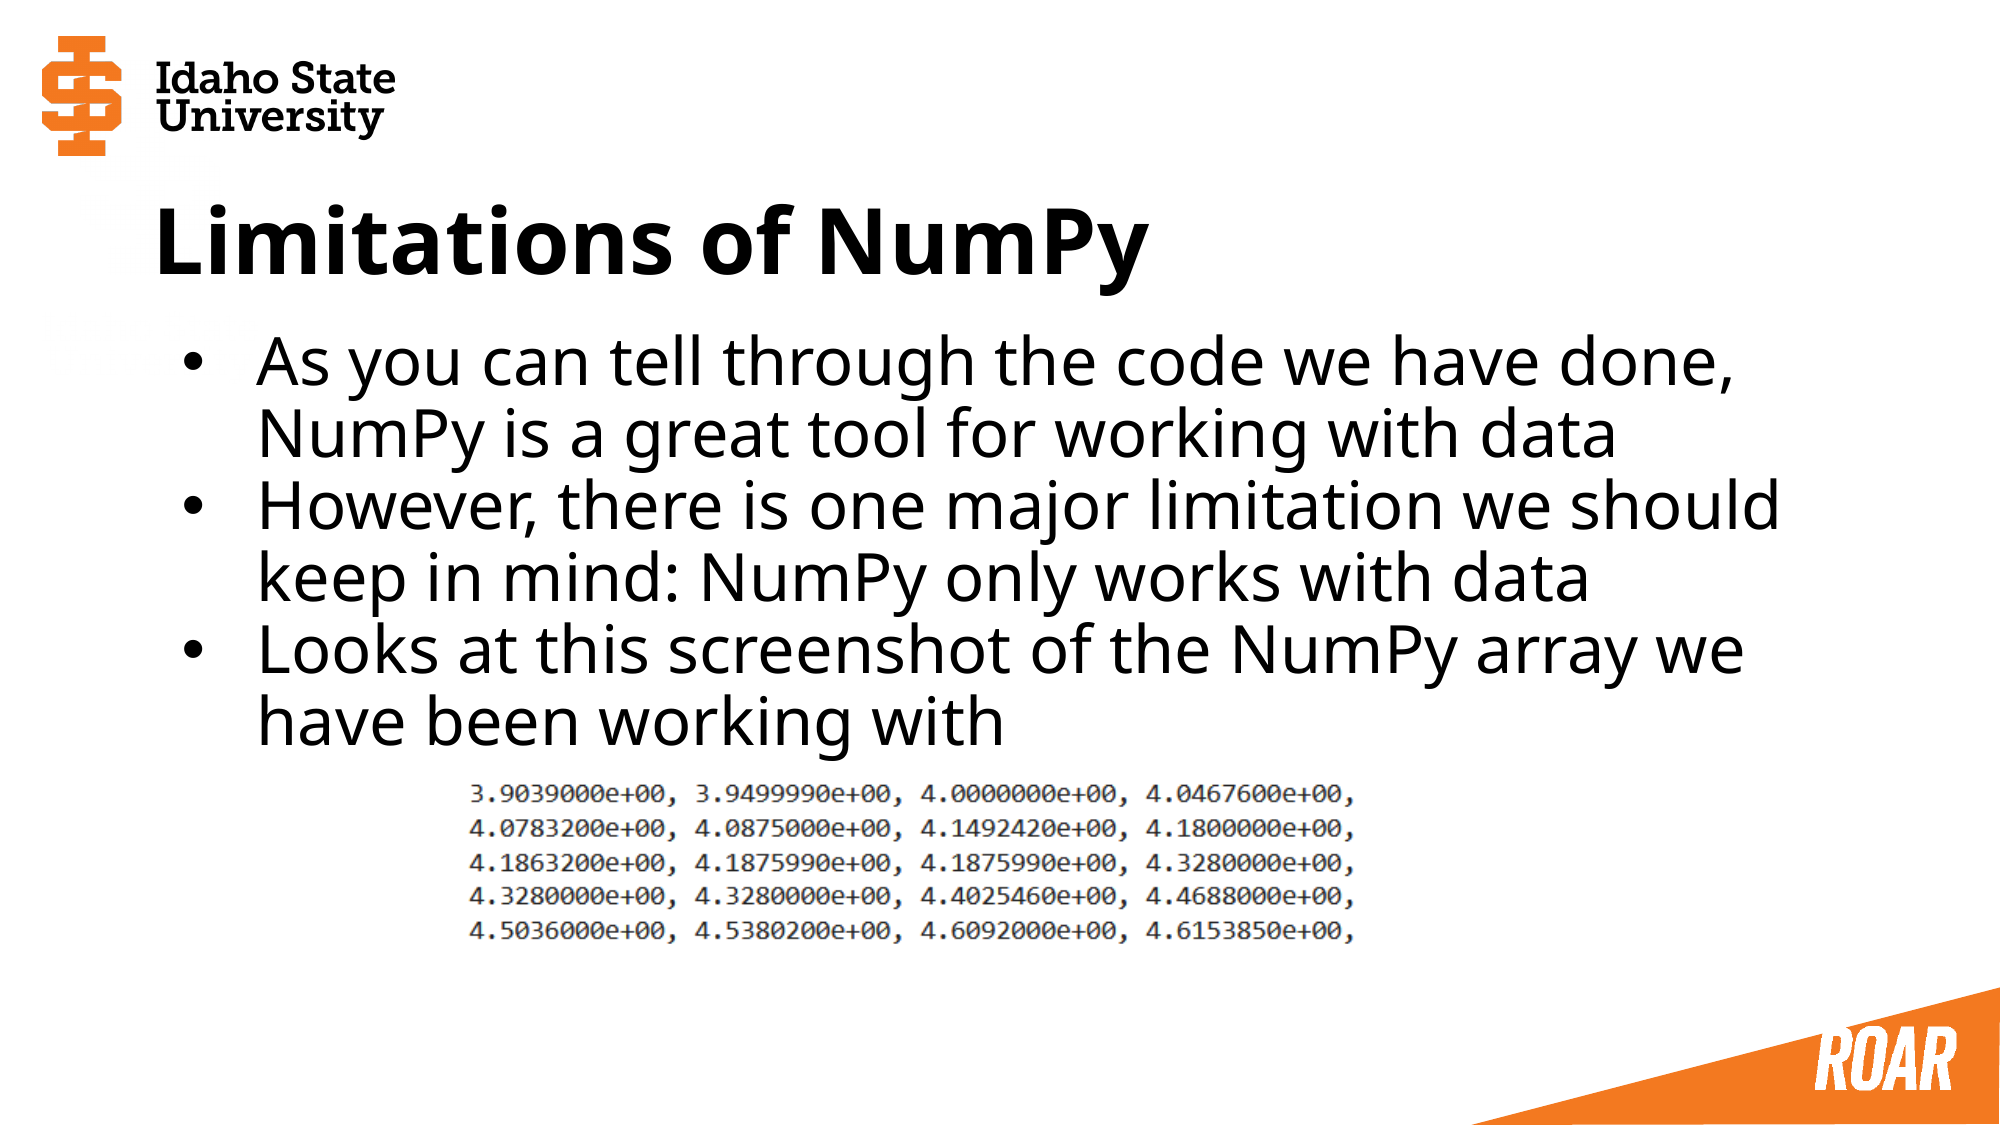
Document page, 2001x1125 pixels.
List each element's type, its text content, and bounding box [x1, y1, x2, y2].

picture [449, 774, 1372, 955]
title Limitations of NumPy [137, 187, 1863, 300]
picture [26, 36, 395, 408]
list As you can tell through the code we have done, NumPy is a great tool for working with data However, there is one major limitation we should keep in mind: NumPy only works with data Looks at this screenshot of the NumPy array we have been working with [137, 320, 1875, 988]
picture [1807, 1022, 1964, 1094]
